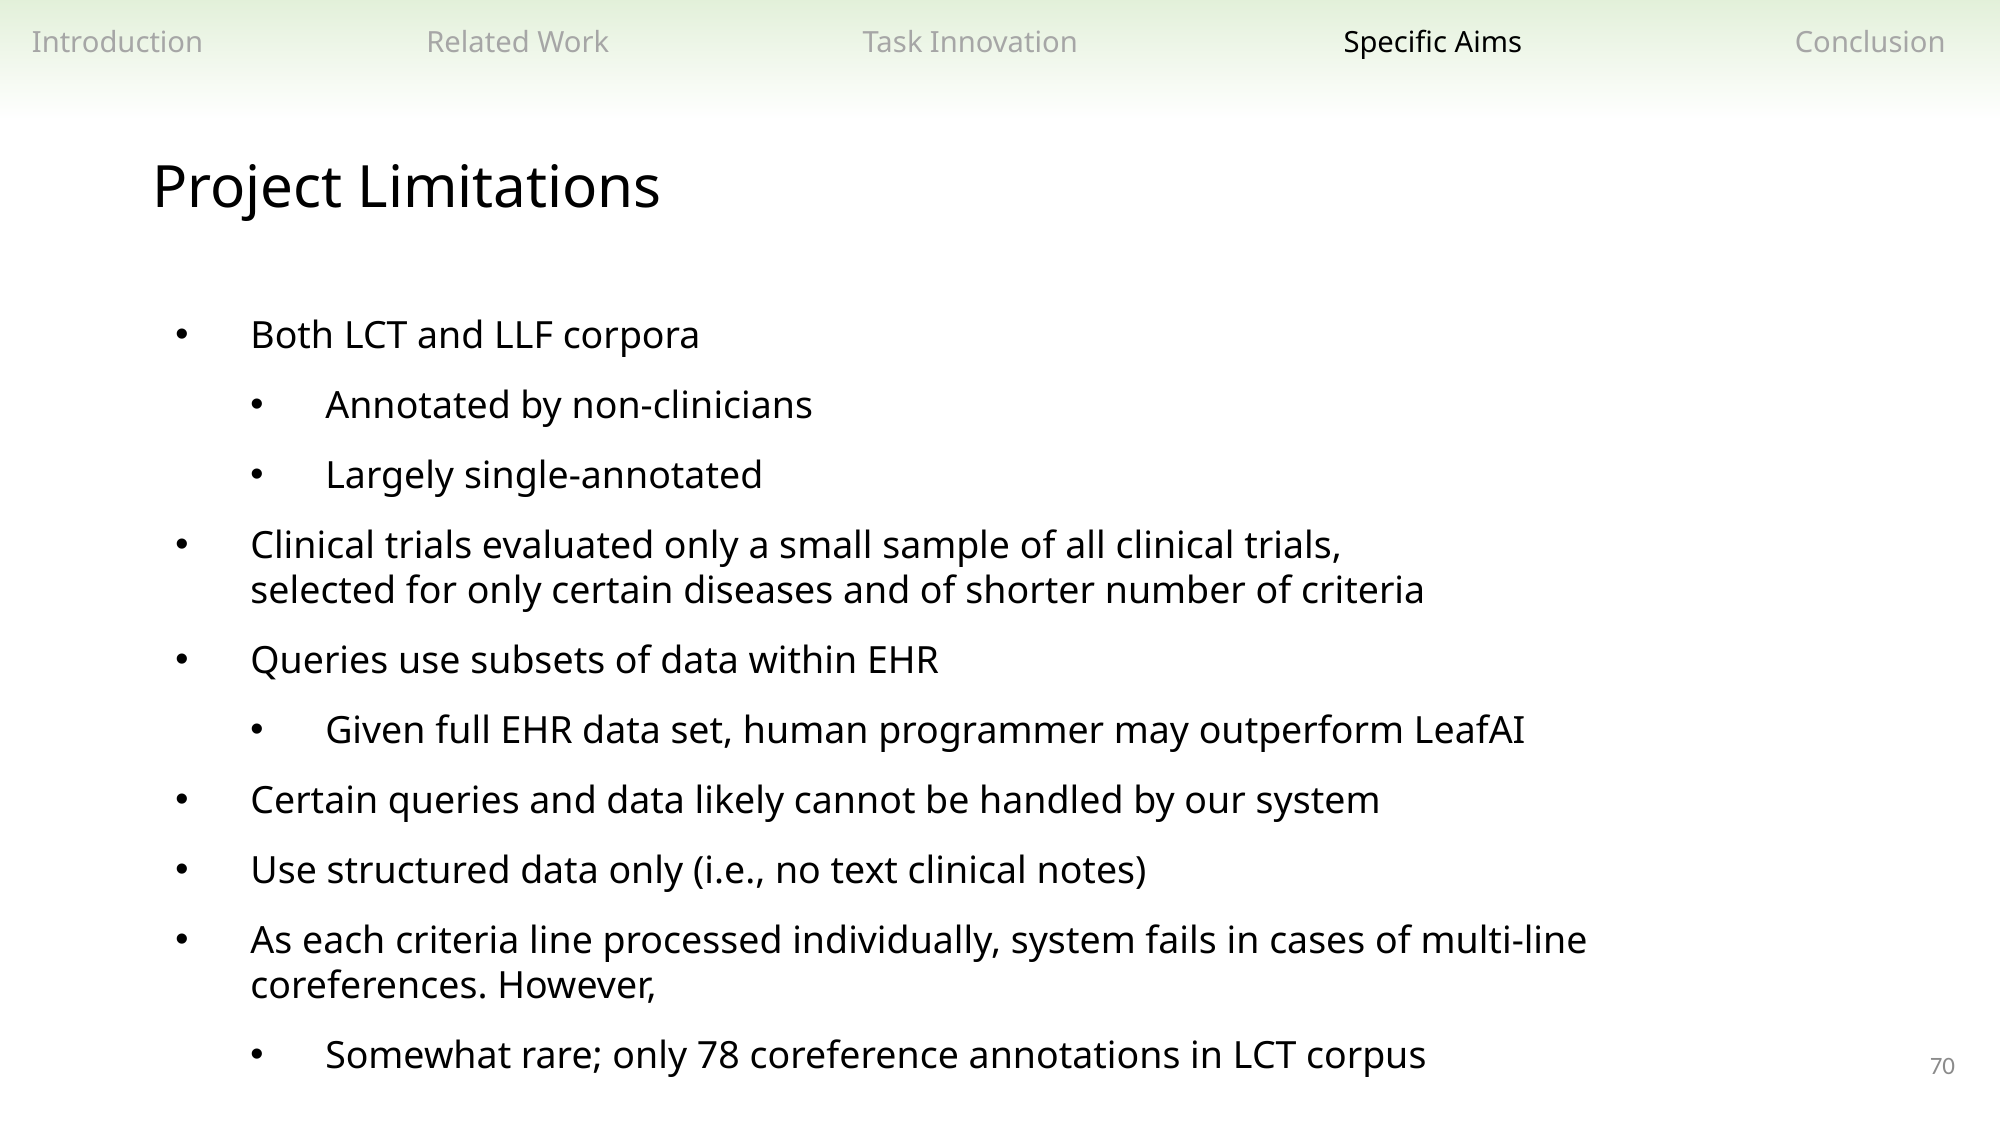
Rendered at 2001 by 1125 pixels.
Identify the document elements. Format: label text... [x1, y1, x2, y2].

slide_number 70 [1520, 1035, 1971, 1096]
text_box Project Limitations [137, 141, 1131, 227]
text_box Both LCT and LLF corpora Annotated by non-clinicians Largely single-annotated Clinical trials evaluated only a small sample of all clinical trials, selected for only certain diseases and of shorter number of criteria Queries use subsets of data within EHR Given full EHR data set, human programmer may outperform LeafAI Certain queries and data likely cannot be handled by our system Use structured data only (i.e., no text clinical notes) As each criteria line processed individually, system fails in cases of multi-line coreferences. However, Somewhat rare; only 78 coreference annotations in LCT corpus [160, 303, 1734, 1084]
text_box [24, 15, 1958, 67]
